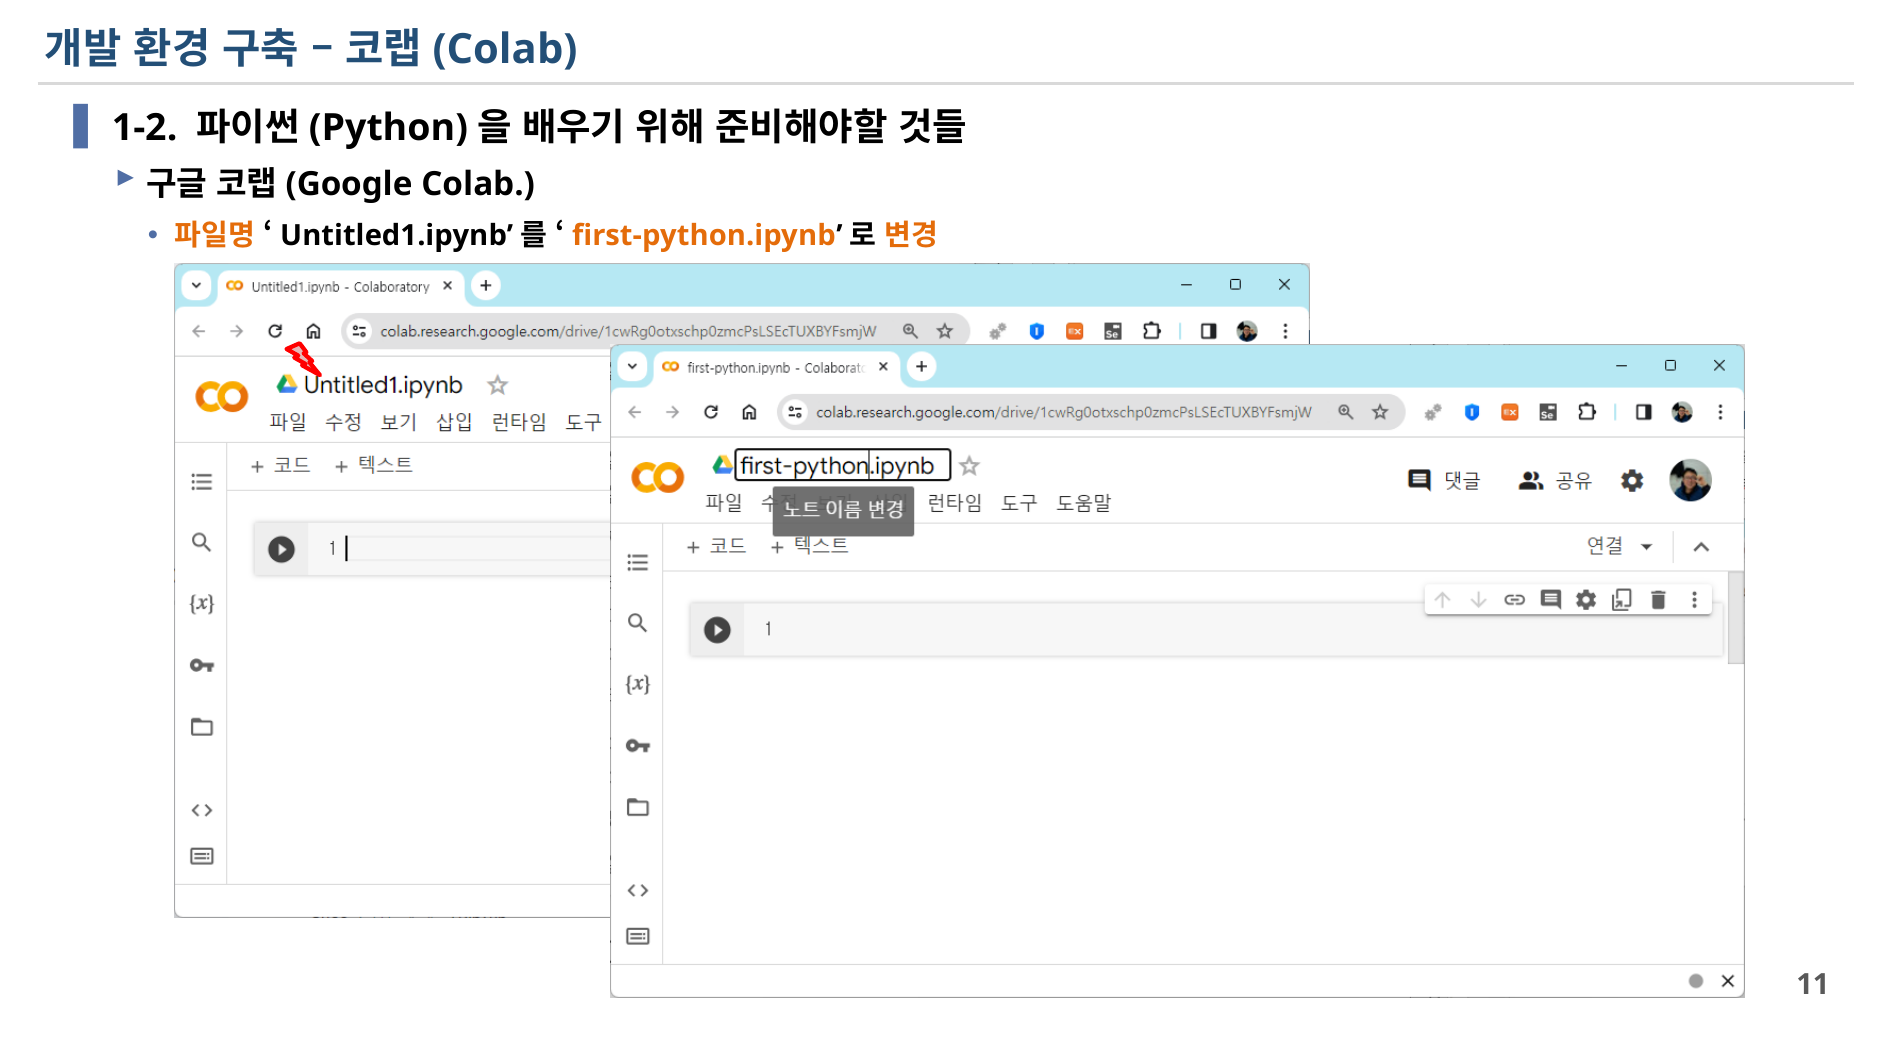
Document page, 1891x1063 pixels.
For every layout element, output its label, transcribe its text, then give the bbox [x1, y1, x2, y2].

slide_number 11 [1703, 956, 1845, 1014]
picture [174, 263, 1745, 999]
list 1-2. 파이썬(Python)을 배우기 위해 준비해야할 것들 구글 코랩(Google Colab.) 파일명 ‘Untitled1.ipynb’를 ‘first-python.ipynb’로 변경 [43, 94, 1845, 382]
title 개발 환경 구축 – 코랩(Colab) [29, 14, 1809, 80]
